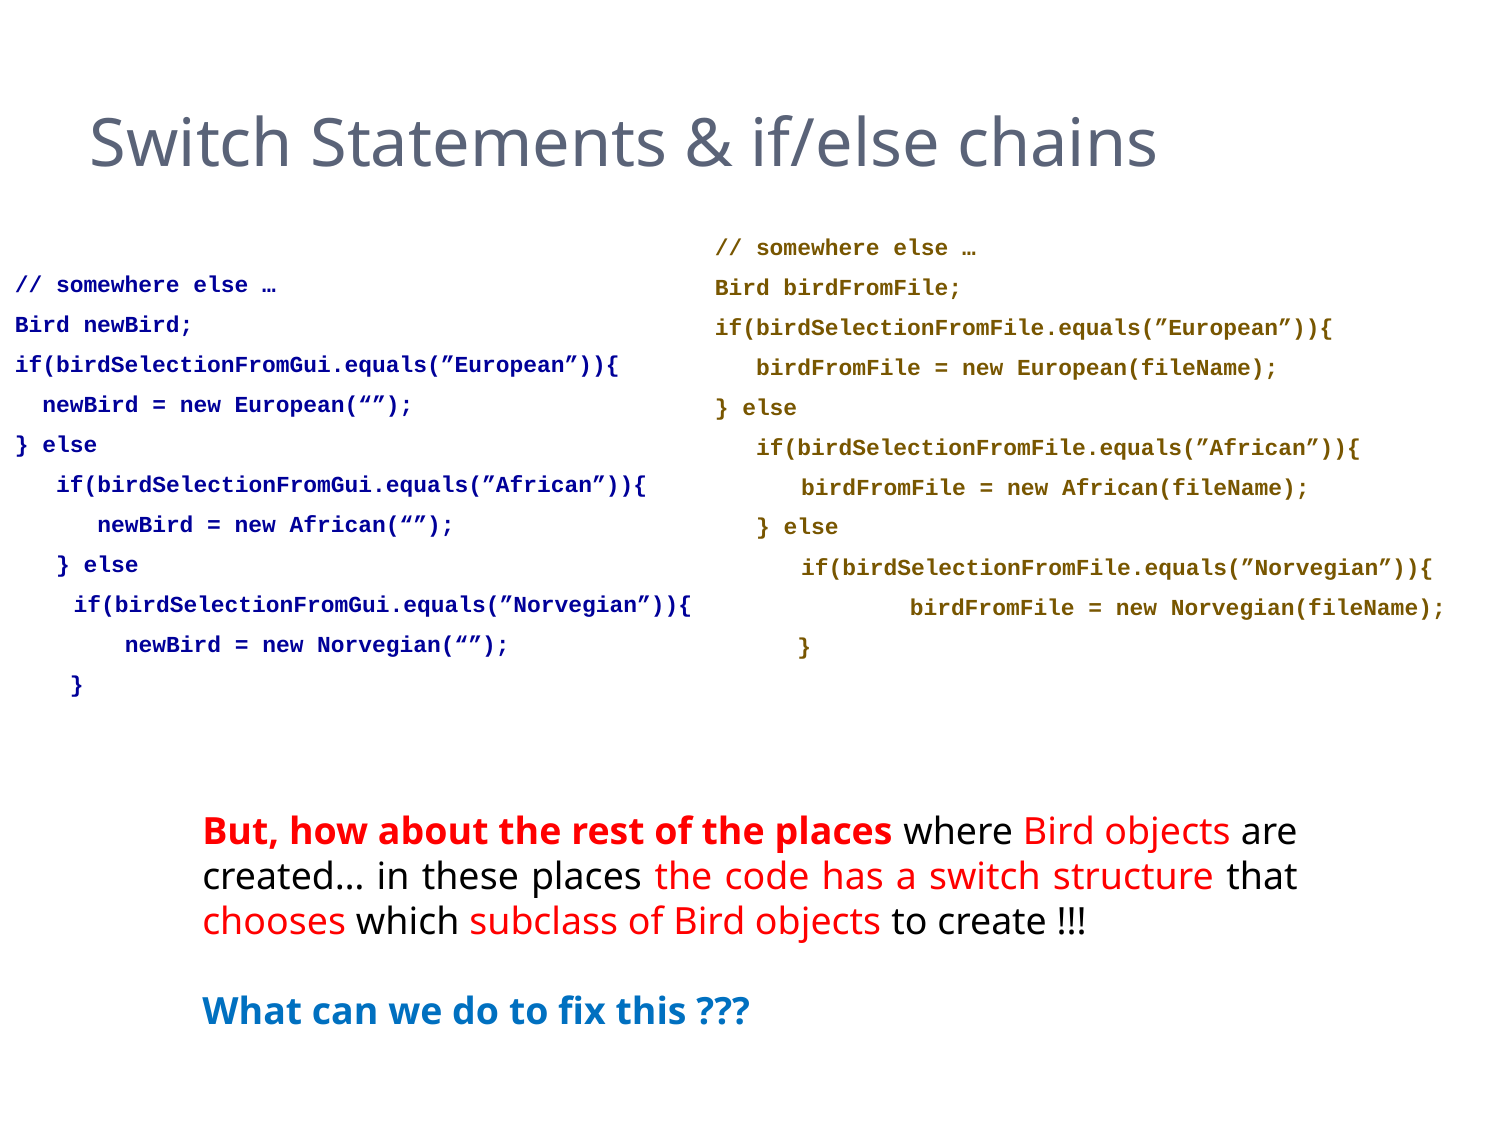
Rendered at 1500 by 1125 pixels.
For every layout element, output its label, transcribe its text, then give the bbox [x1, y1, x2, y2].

text_box But, how about the rest of the places where Bird objects are created… in these places the code has a switch structure that chooses which subclass of Bird objects to create !!! What can we do to fix this ??? [187, 799, 1313, 1040]
title Switch Statements & if/else chains [75, 37, 1463, 188]
text_box // somewhere else … Bird newBird; if(birdSelectionFromGui.equals(”European”)){ newBird = new European(“”); } else if(birdSelectionFromGui.equals(”African”)){ newBird = new African(“”); } else if(birdSelectionFromGui.equals(”Norvegian”)){ newBird = new Norvegian(“”); } [0, 262, 775, 788]
text_box // somewhere else … Bird birdFromFile; if(birdSelectionFromFile.equals(”European”)){ birdFromFile = new European(fileName); } else if(birdSelectionFromFile.equals(”African”)){ birdFromFile = new African(fileName); } else if(birdSelectionFromFile.equals(”Norvegian”)){ birdFromFile = new Norvegian(fileName); } [699, 224, 1475, 750]
